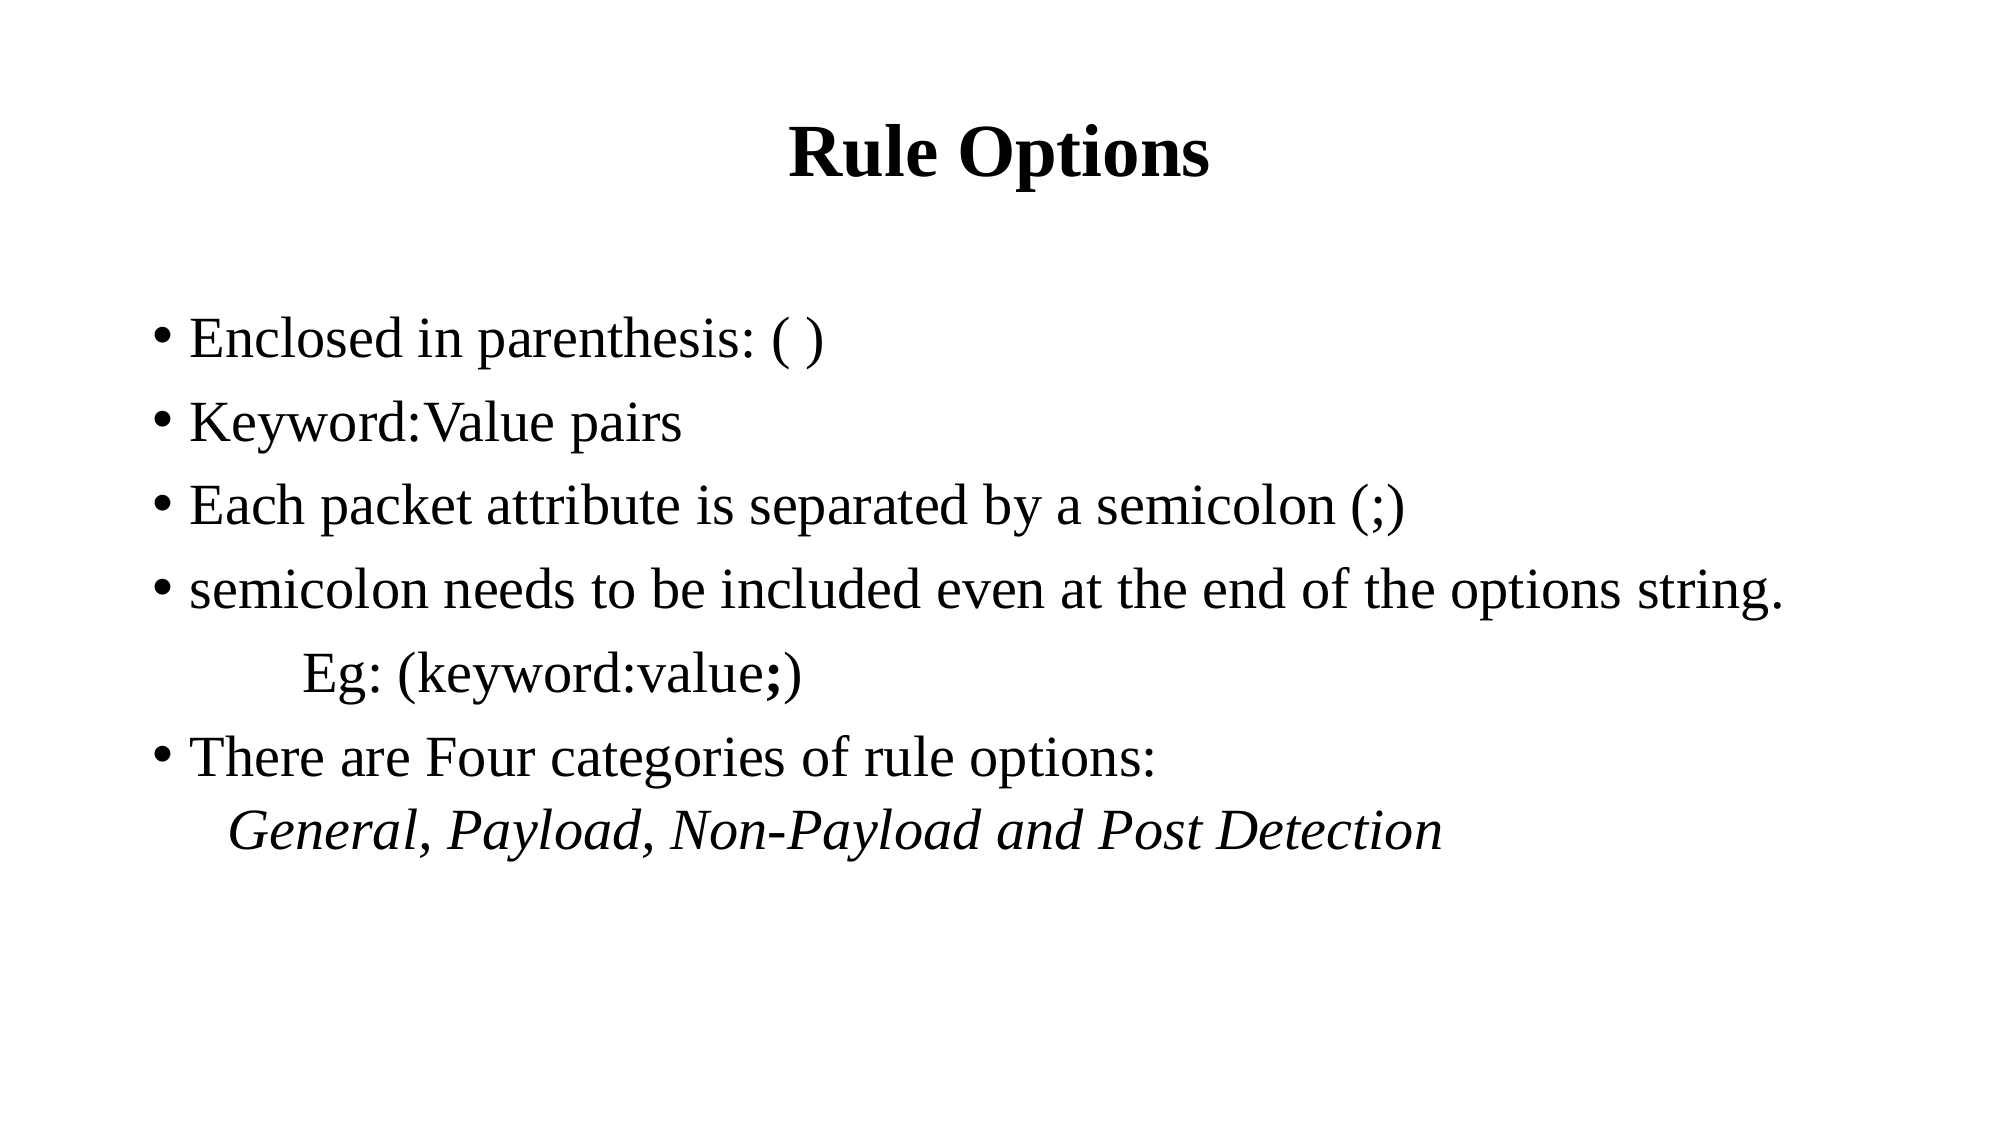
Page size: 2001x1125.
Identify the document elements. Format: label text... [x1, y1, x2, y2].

title Rule Options [137, 59, 1863, 244]
list Enclosed in parenthesis: ( ) Keyword:Value pairs Each packet attribute is separated by a semicolon (;) semicolon needs to be included even at the end of the options string. Eg: (keyword:value;) There are Four categories of rule options: General, Payload, Non-Payload and Post Detection [137, 299, 1863, 1014]
